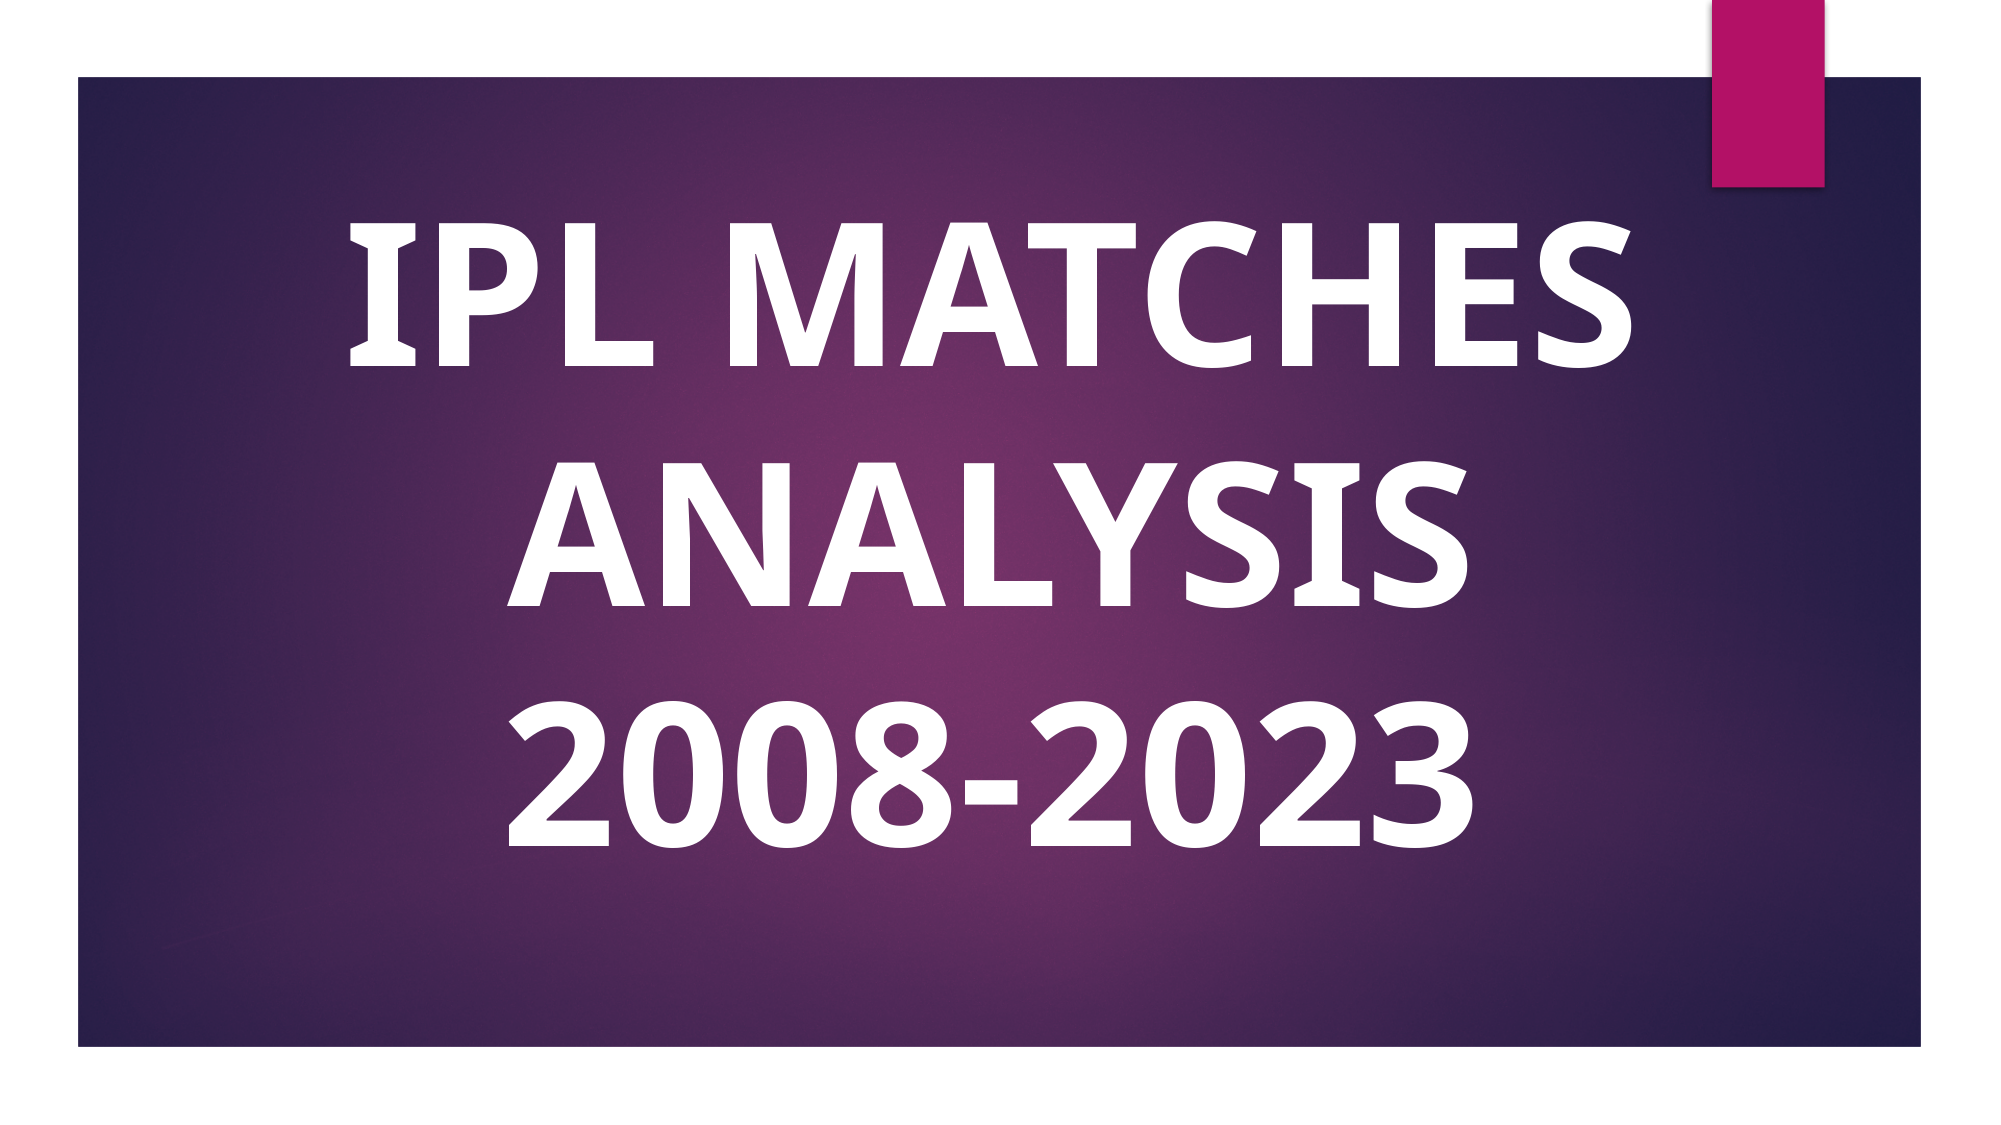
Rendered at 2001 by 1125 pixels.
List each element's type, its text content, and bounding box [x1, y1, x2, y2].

text_box IPL MATCHES ANALYSIS 2008-2023 [277, 158, 1707, 894]
